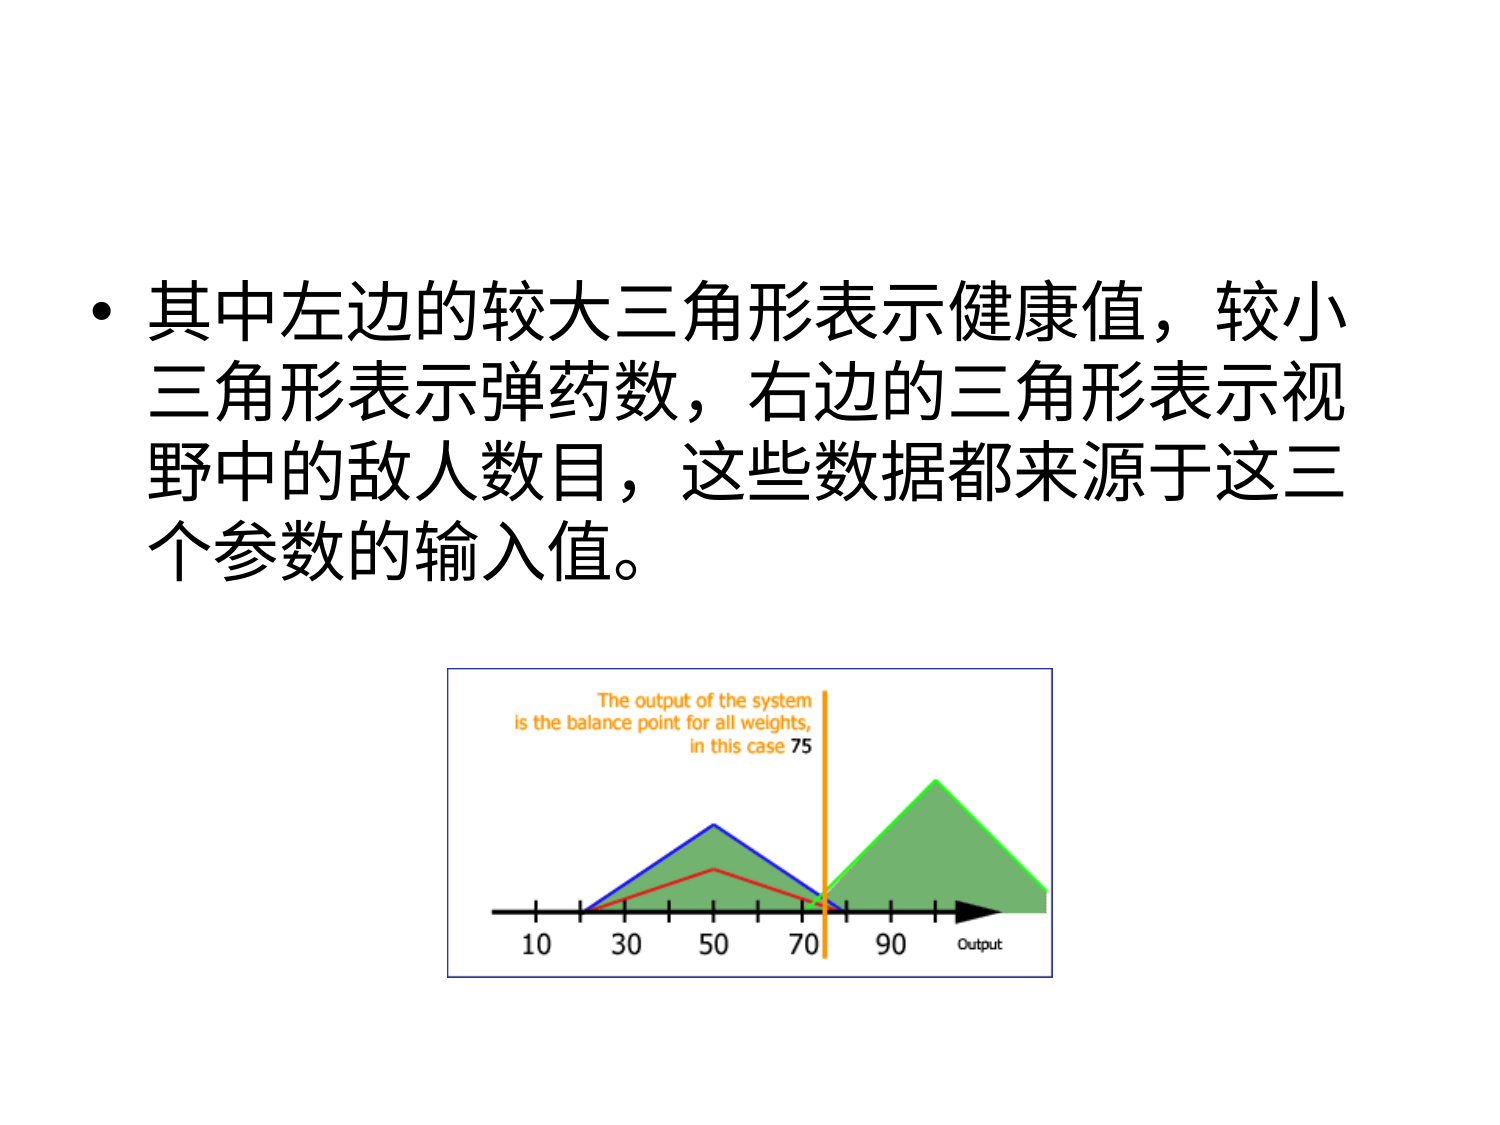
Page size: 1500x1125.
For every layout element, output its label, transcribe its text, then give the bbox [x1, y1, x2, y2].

picture [447, 668, 1053, 978]
list 其中左边的较大三角形表示健康值，较小三角形表示弹药数，右边的三角形表示视野中的敌人数目，这些数据都来源于这三个参数的输入值。 [75, 262, 1425, 1005]
